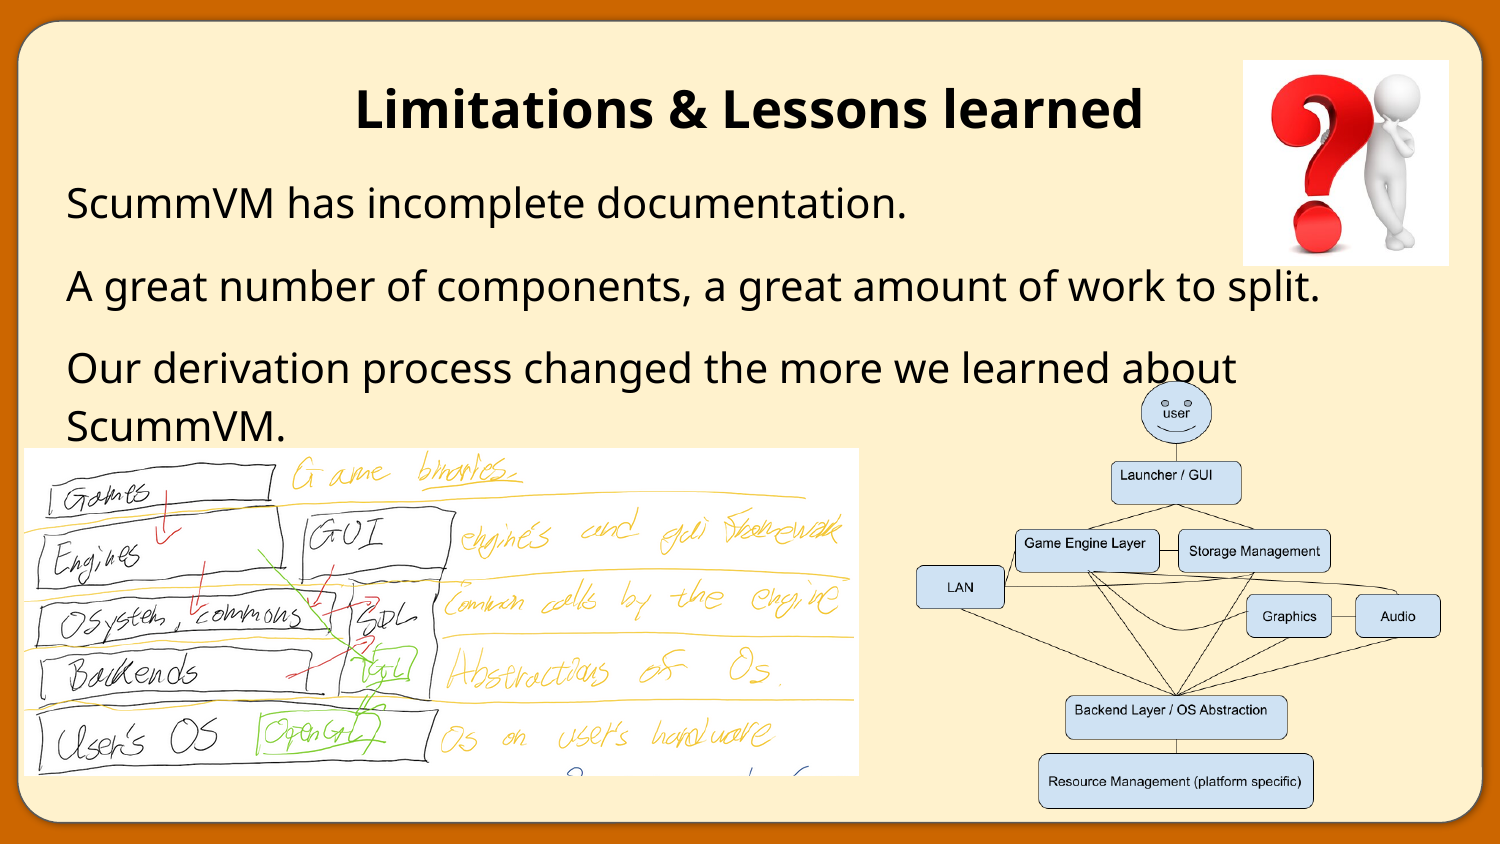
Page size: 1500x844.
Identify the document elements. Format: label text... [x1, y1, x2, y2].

title Limitations & Lessons learned [51, 60, 1240, 154]
picture [24, 447, 859, 777]
list ScummVM has incomplete documentation. A great number of components, a great amount of work to split. Our derivation process changed the more we learned about ScummVM. [51, 154, 1449, 715]
picture [1243, 60, 1450, 267]
picture [873, 371, 1500, 844]
